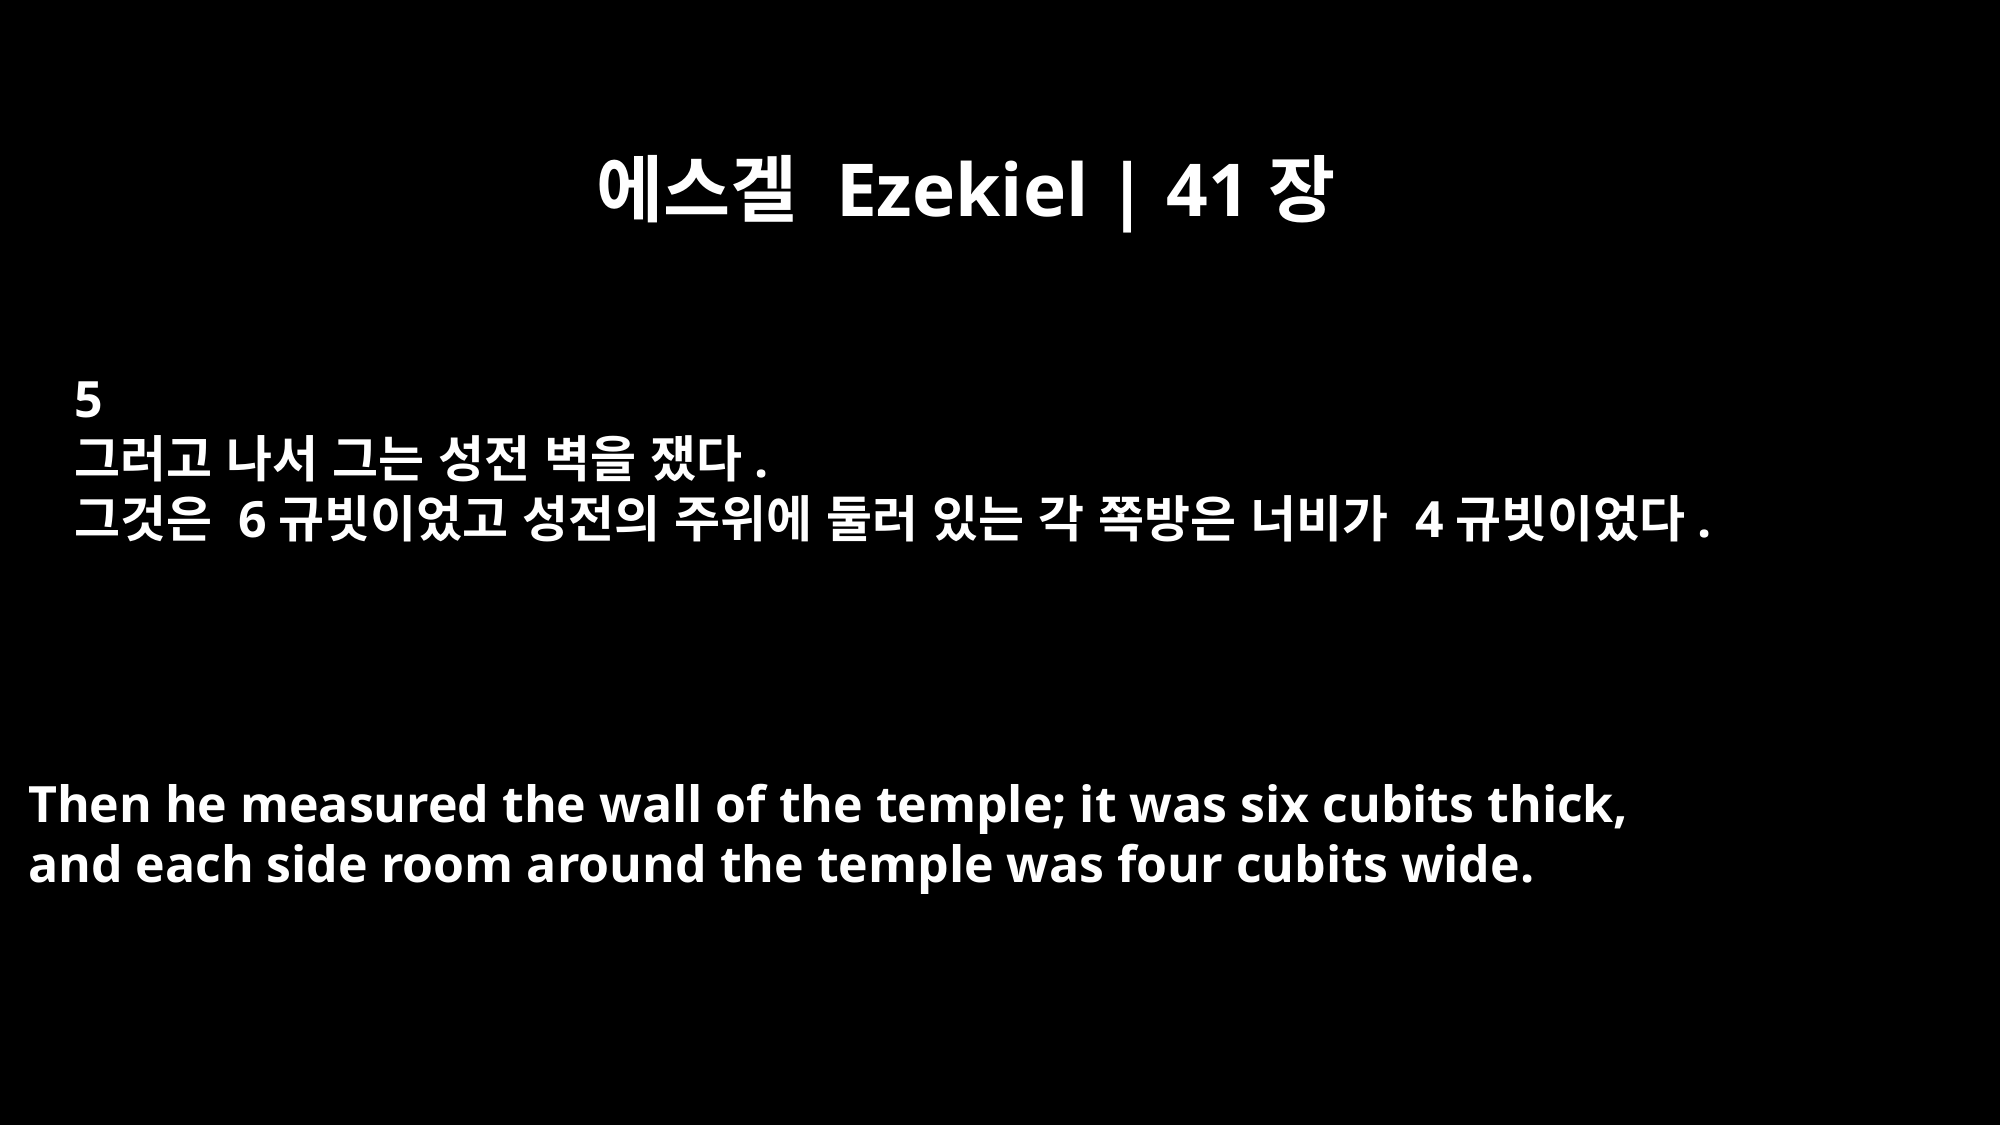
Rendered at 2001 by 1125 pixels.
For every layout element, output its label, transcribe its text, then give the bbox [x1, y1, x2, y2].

text_box 에스겔 Ezekiel | 41장 [581, 136, 1351, 239]
text_box Then he measured the wall of the temple; it was six cubits thick, and each side room around the temple was four cubits wide. [13, 764, 1657, 900]
text_box 5 그러고 나서 그는 성전 벽을 쟀다. 그것은 6규빗이었고 성전의 주위에 둘러 있는 각 쪽방은 너비가 4규빗이었다. [59, 359, 1727, 555]
